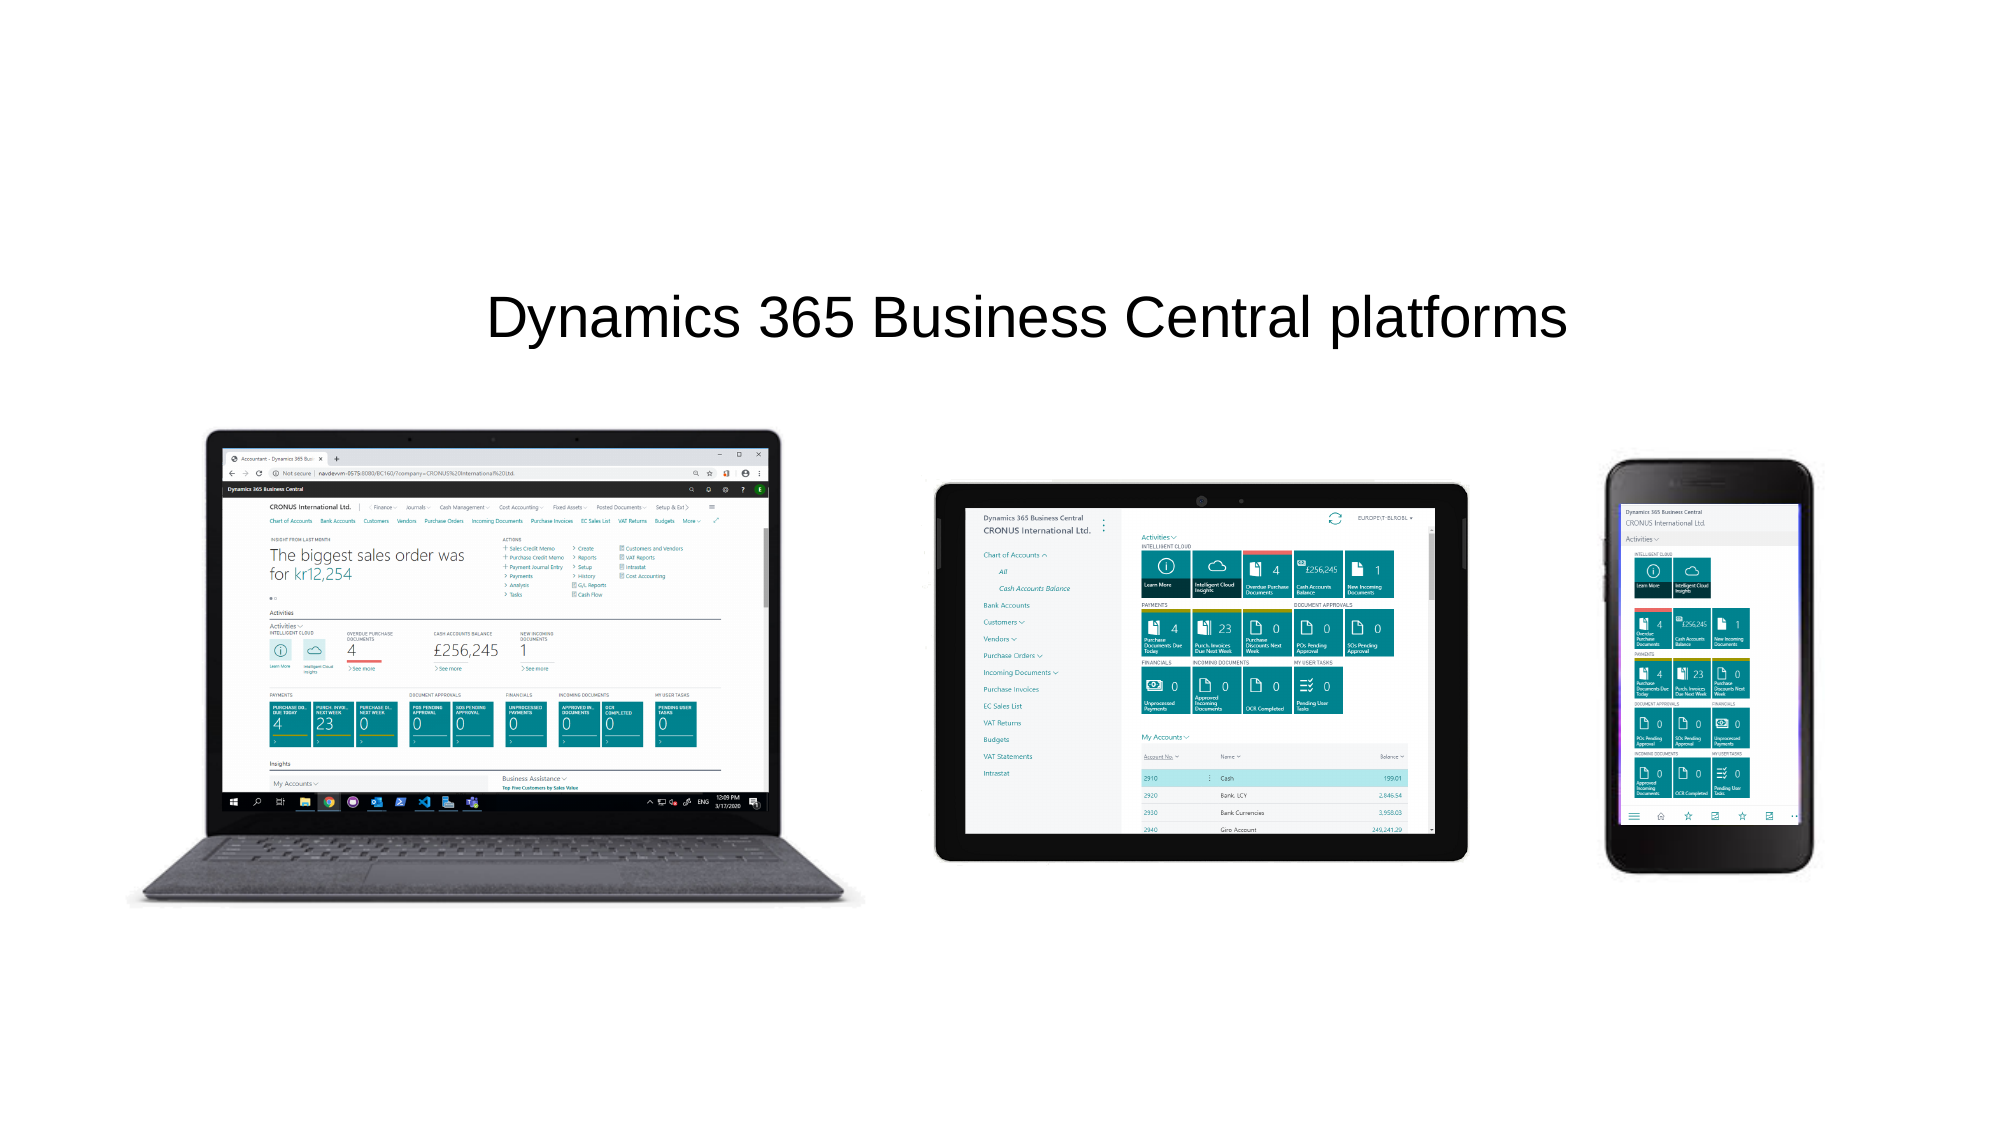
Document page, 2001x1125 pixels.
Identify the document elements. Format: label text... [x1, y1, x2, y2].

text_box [921, 474, 1488, 878]
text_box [1555, 406, 1864, 915]
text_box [117, 349, 877, 933]
text_box Dynamics 365 Business Central platforms [471, 271, 1650, 357]
